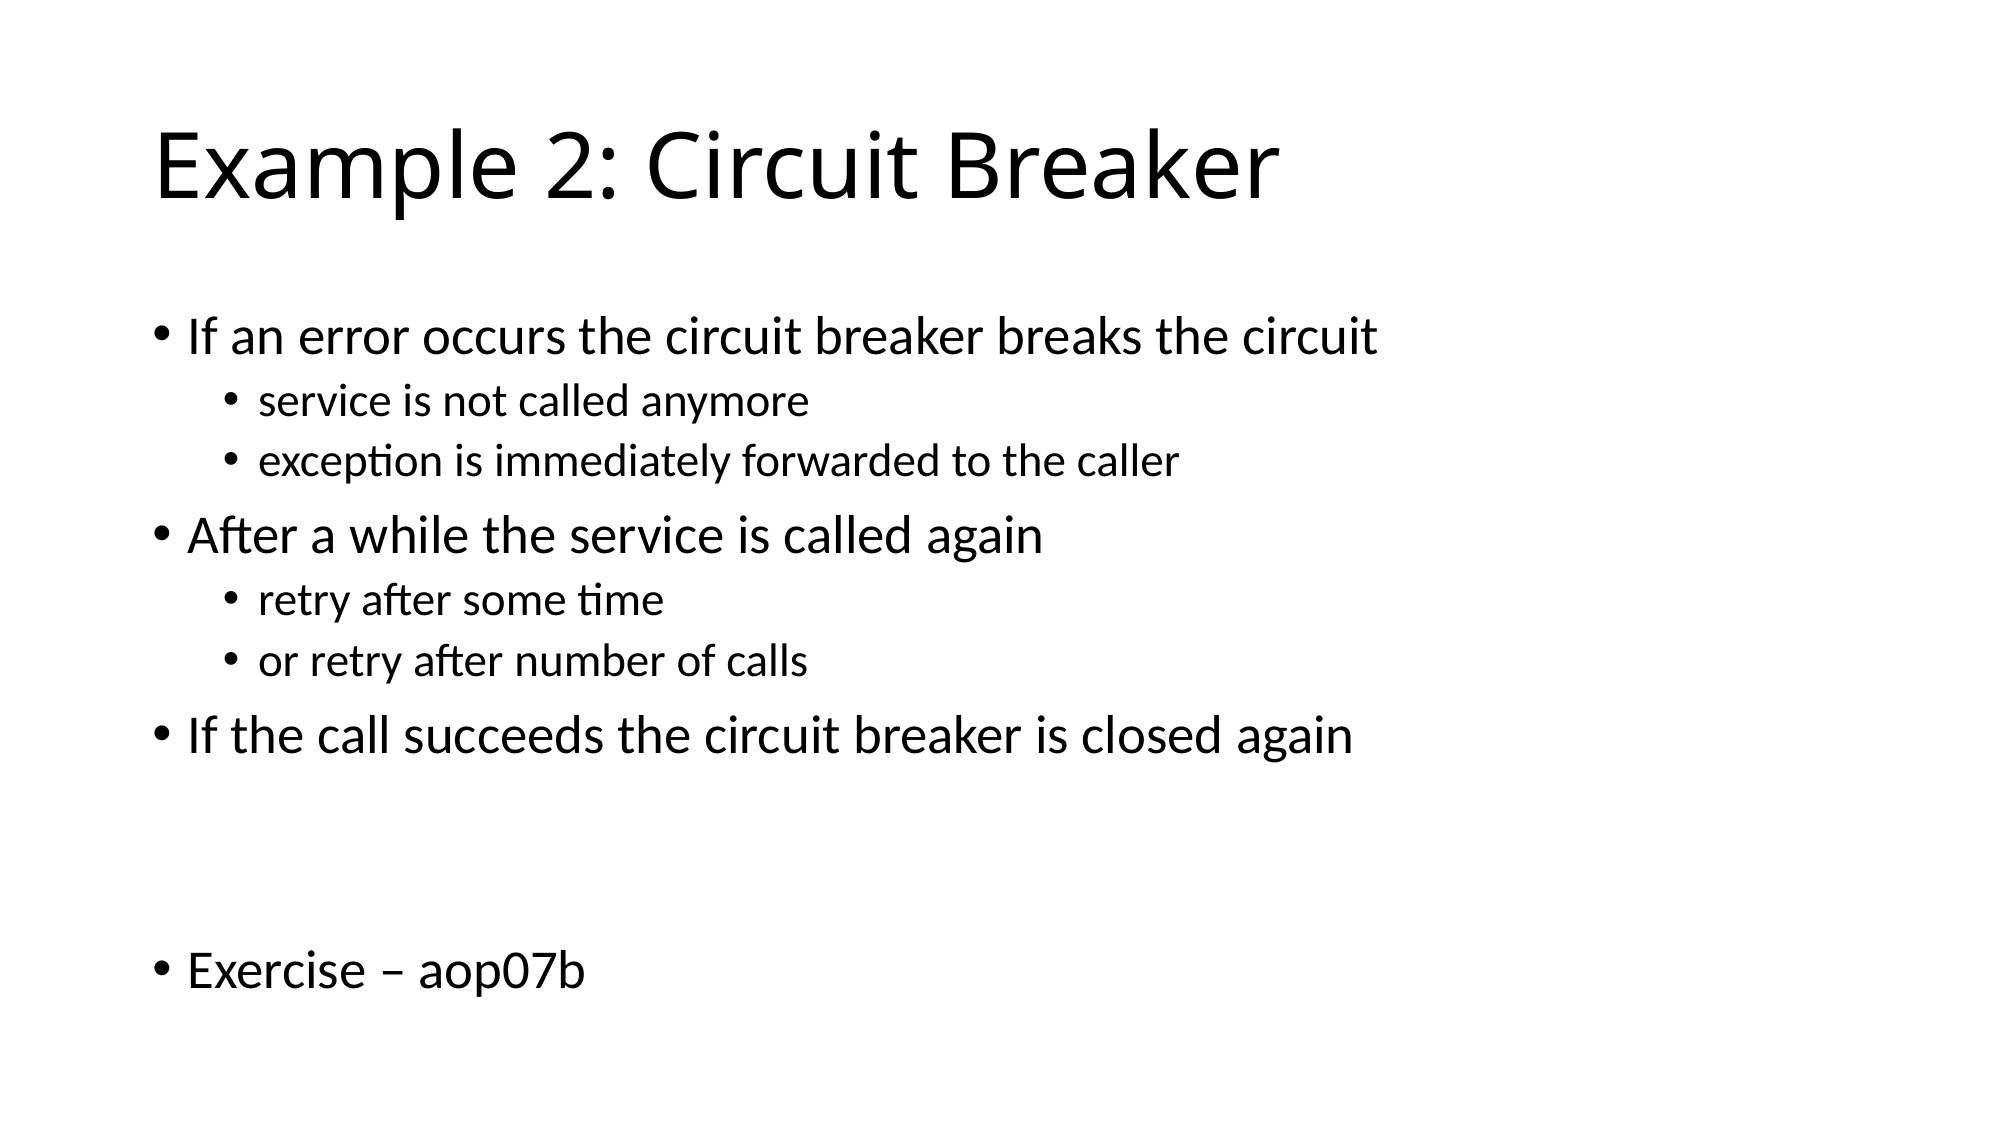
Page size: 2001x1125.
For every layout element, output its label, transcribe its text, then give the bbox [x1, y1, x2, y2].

title Example 2: Circuit Breaker [137, 59, 1863, 278]
list If an error occurs the circuit breaker breaks the circuit service is not called anymore exception is immediately forwarded to the caller After a while the service is called again retry after some time or retry after number of calls If the call succeeds the circuit breaker is closed again Exercise – aop07b [137, 299, 1863, 1014]
